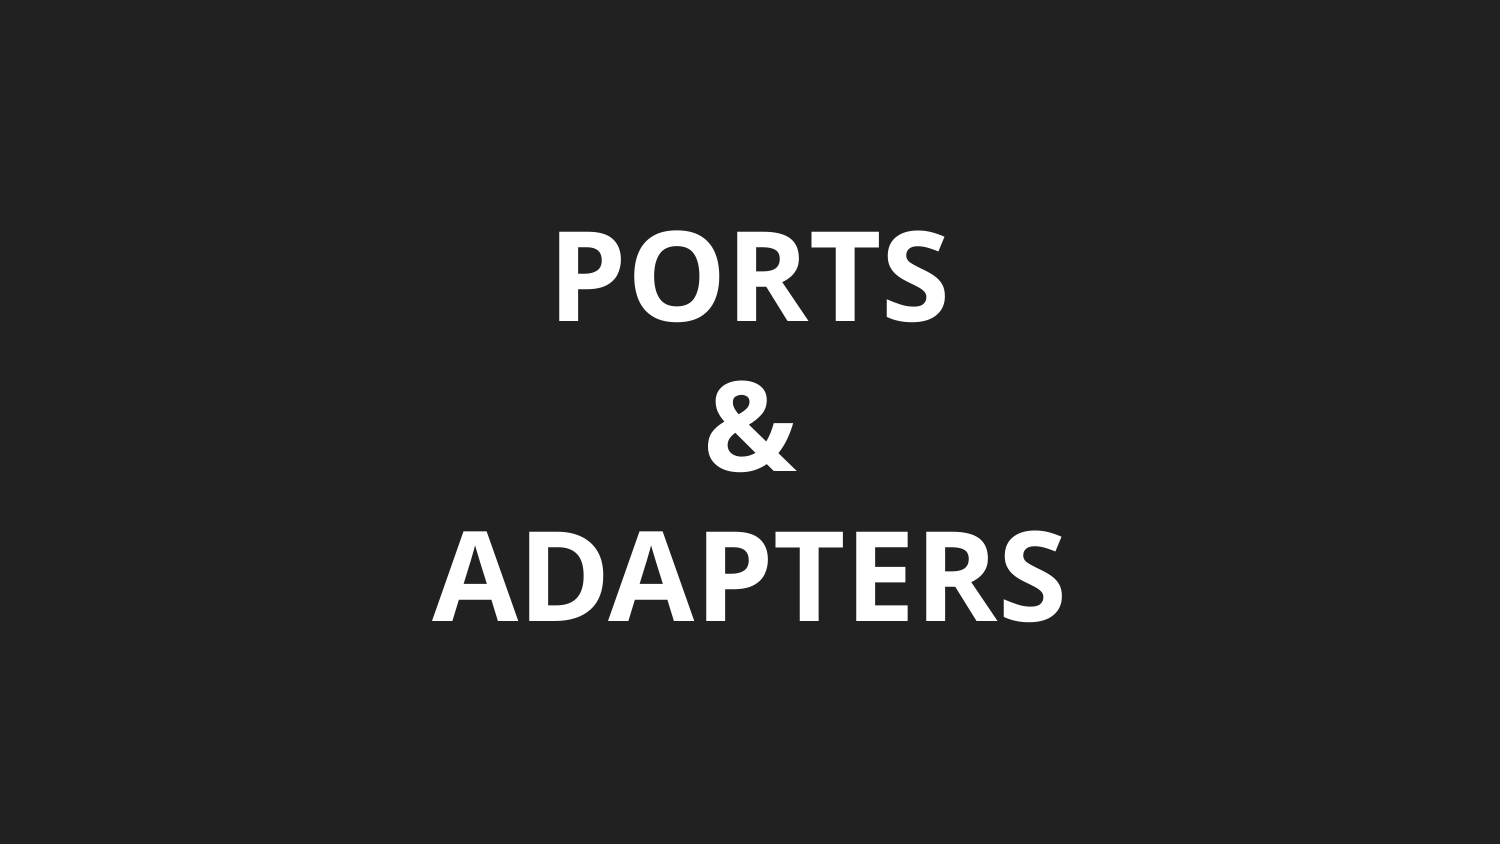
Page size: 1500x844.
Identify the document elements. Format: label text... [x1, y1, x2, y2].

title PORTS & ADAPTERS [51, 99, 1449, 745]
